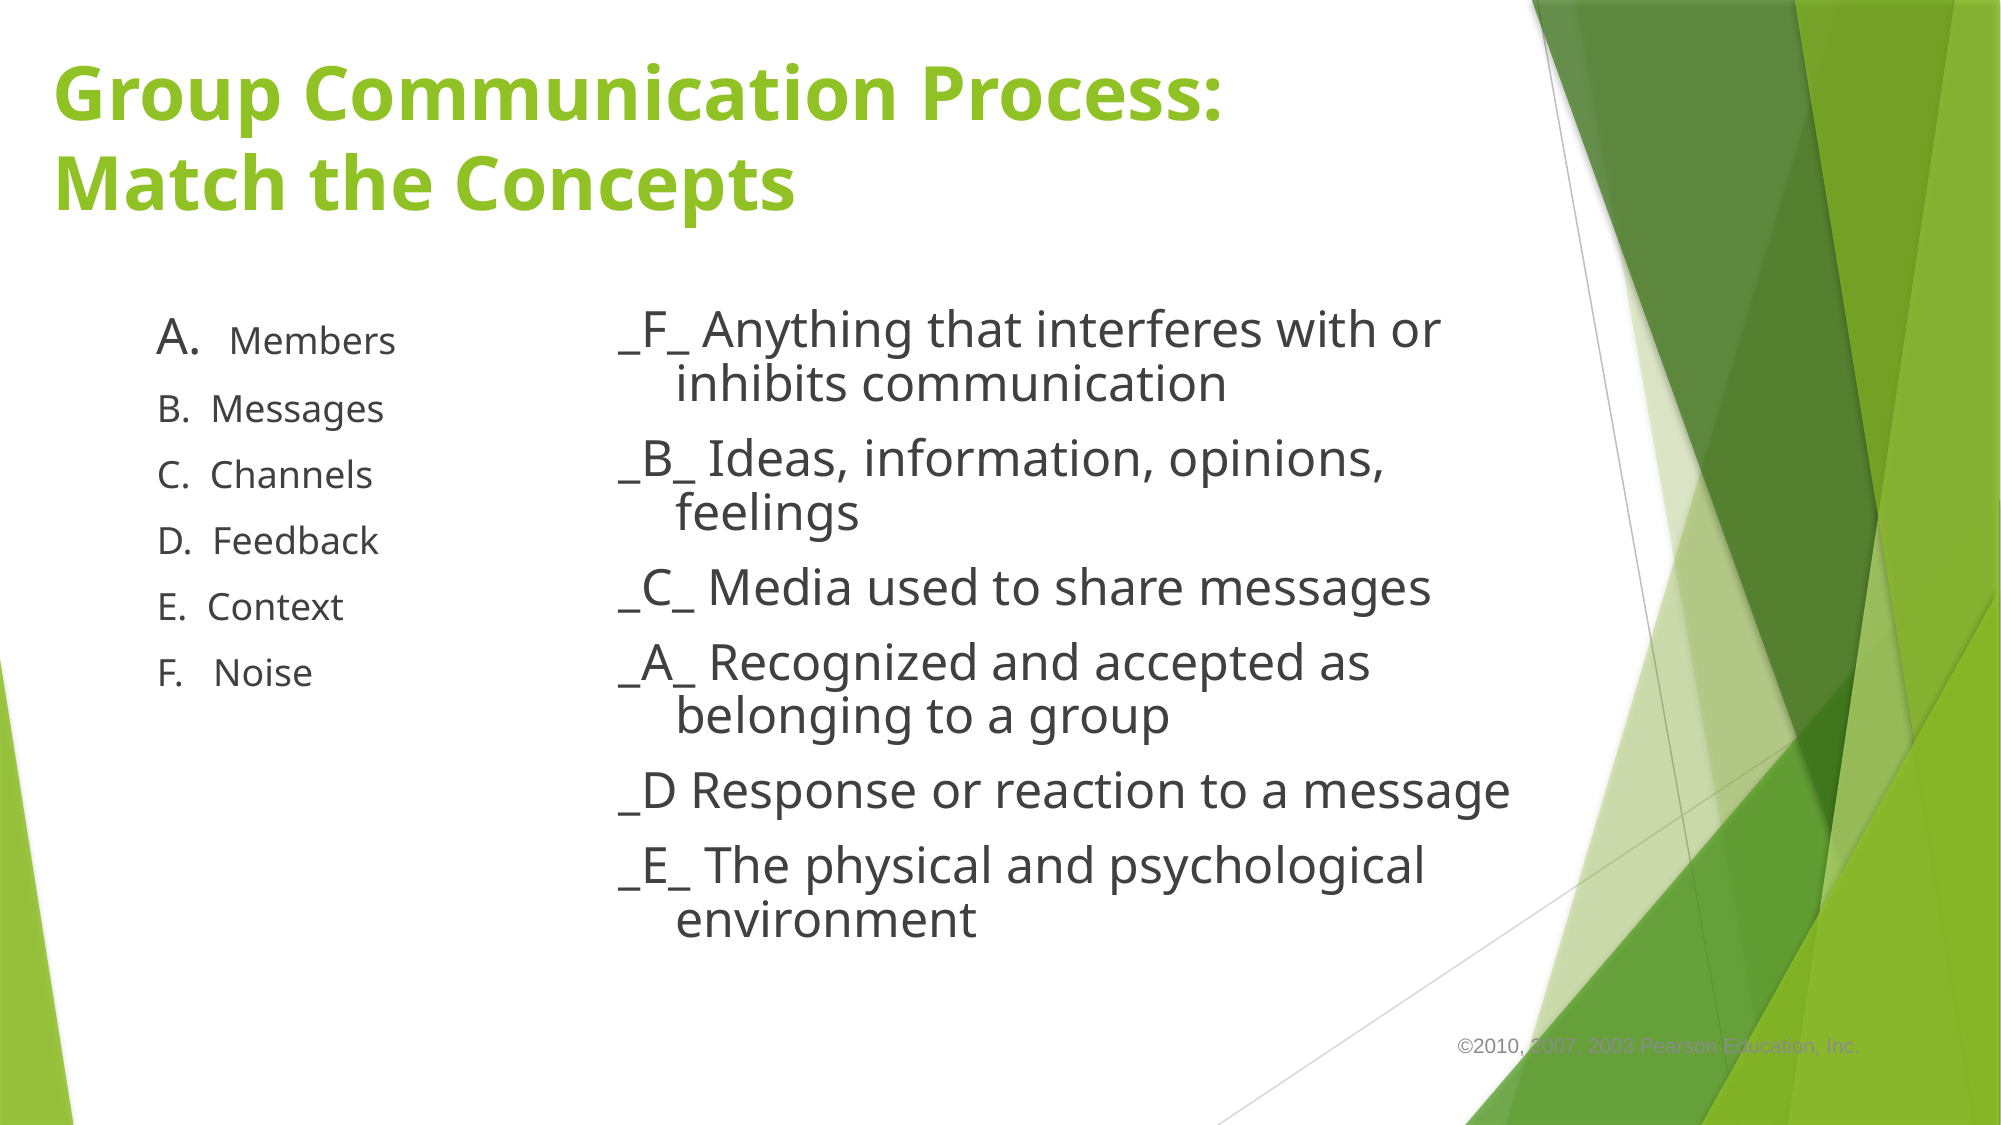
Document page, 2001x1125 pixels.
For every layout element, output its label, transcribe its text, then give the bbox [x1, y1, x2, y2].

list A. Members B. Messages C. Channels D. Feedback E. Context F. Noise [141, 296, 505, 929]
footer ©2010, 2007, 2003 Pearson Education, Inc. [1442, 1015, 1983, 1076]
title Group Communication Process: Match the Concepts [37, 37, 1926, 235]
list _F_ Anything that interferes with or inhibits communication _B_ Ideas, information, opinions, feelings _C_ Media used to share messages _A_ Recognized and accepted as belonging to a group _D Response or reaction to a message _E_ The physical and psychological environment [603, 296, 1599, 929]
